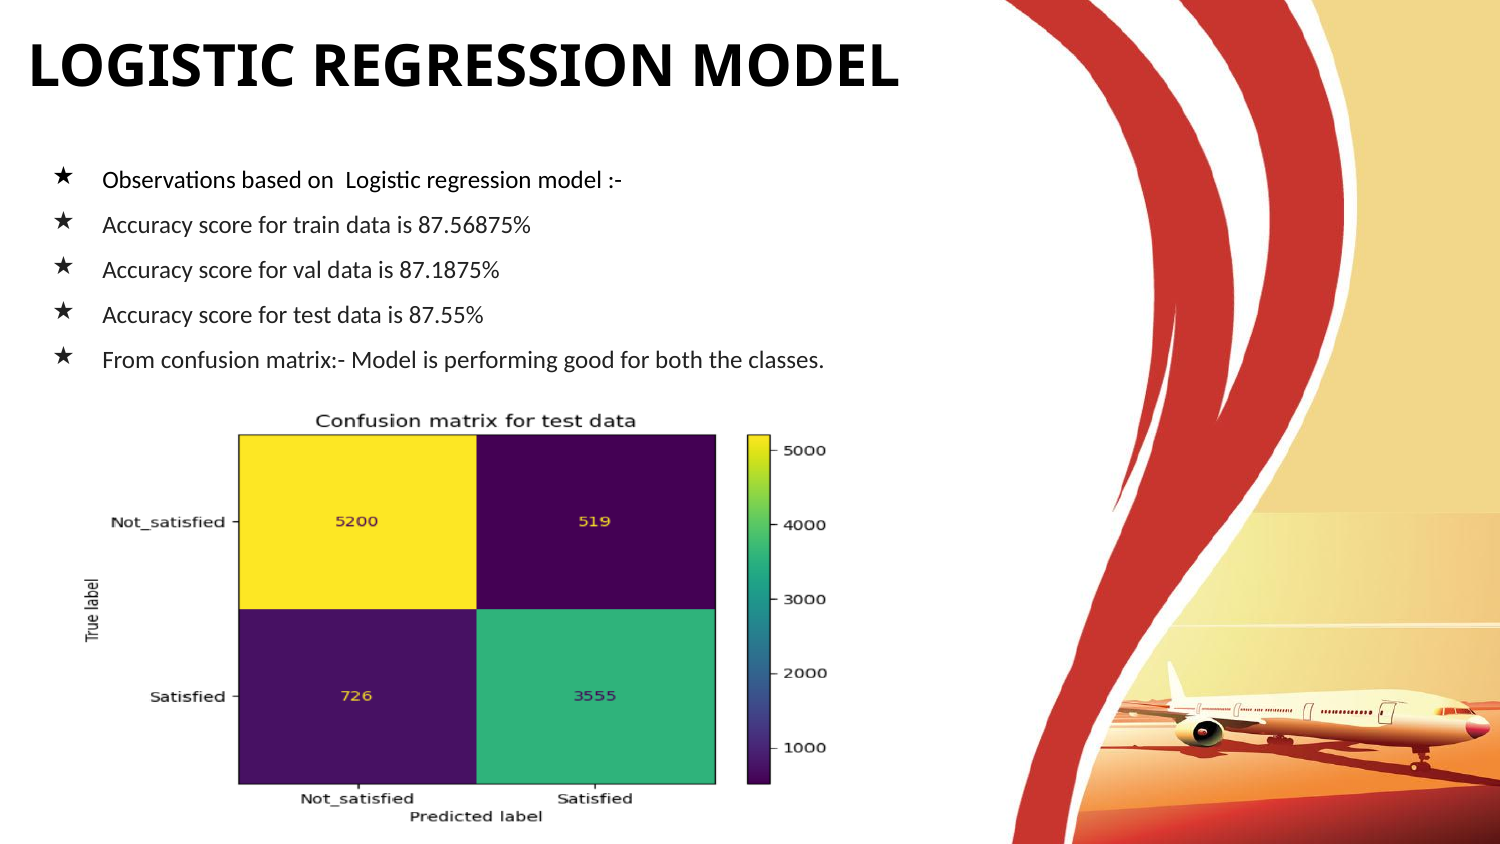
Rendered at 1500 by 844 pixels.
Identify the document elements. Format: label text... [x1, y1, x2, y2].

picture [0, 0, 1500, 844]
text_box Observations based on Logistic regression model :- Accuracy score for train data is 87.56875% Accuracy score for val data is 87.1875% Accuracy score for test data is 87.55% From confusion matrix:- Model is performing good for both the classes. [12, 133, 1036, 369]
title LOGISTIC REGRESSION MODEL [12, 13, 1218, 108]
